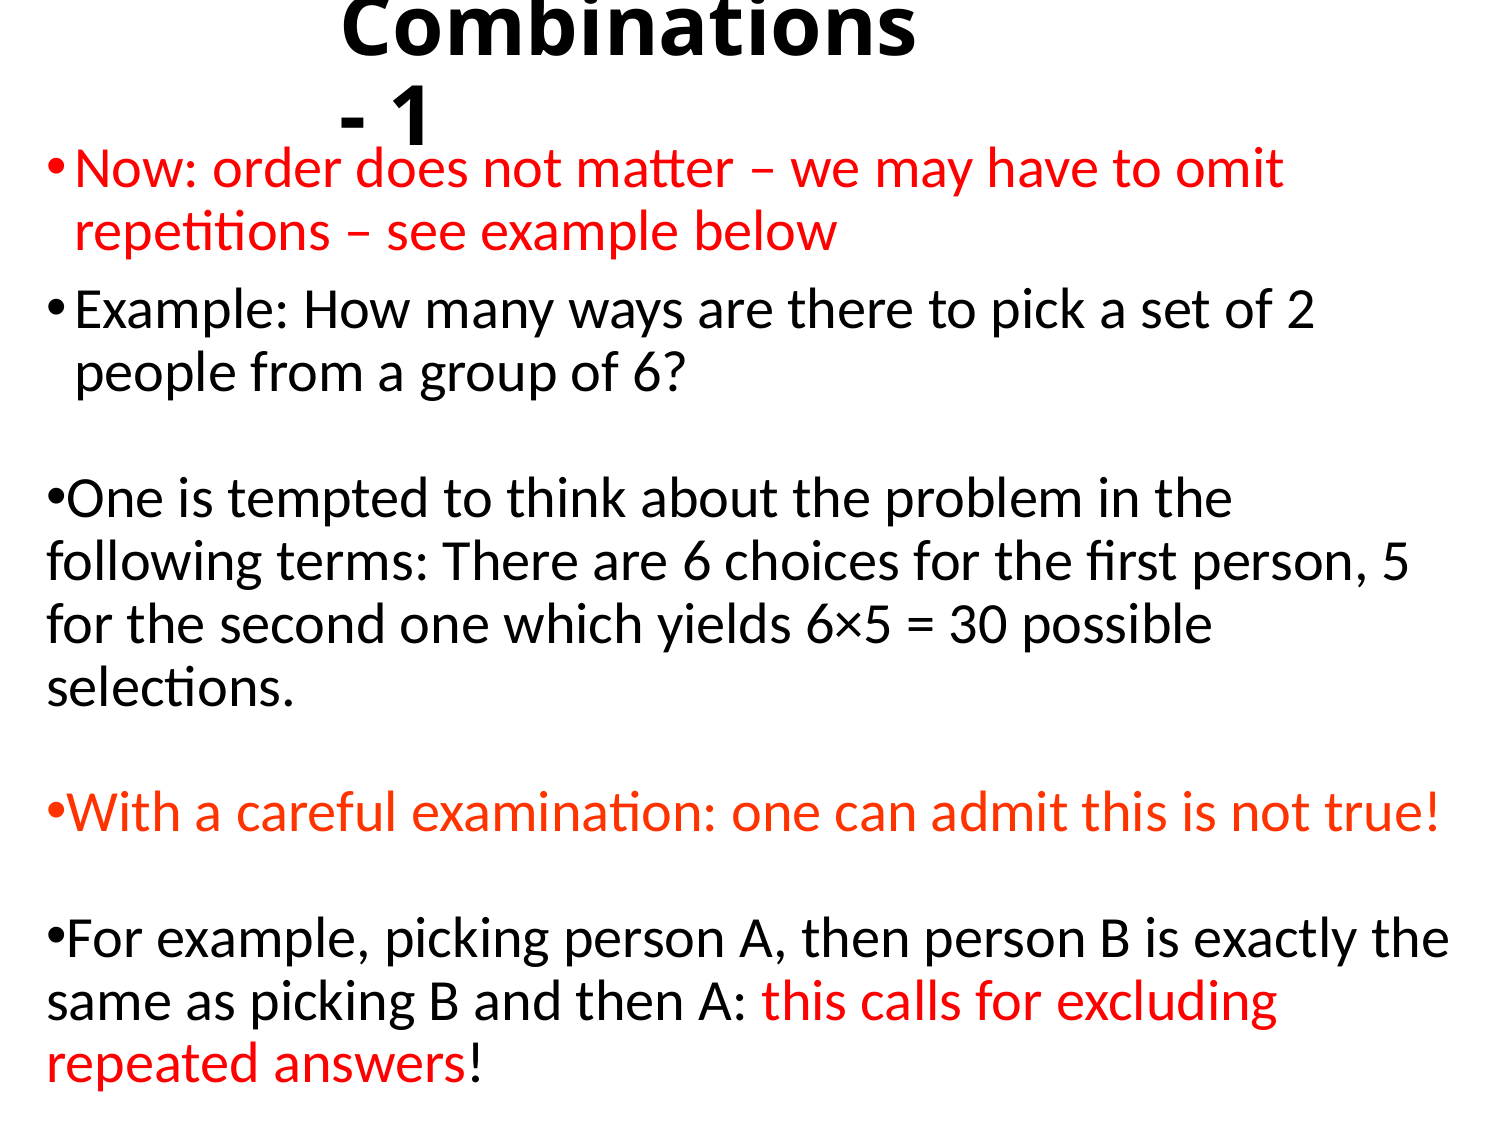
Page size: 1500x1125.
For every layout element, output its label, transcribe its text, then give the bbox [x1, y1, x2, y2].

title Combinations - 1 [324, 17, 939, 129]
list Now: order does not matter – we may have to omit repetitions – see example below Example: How many ways are there to pick a set of 2 people from a group of 6? One is tempted to think about the problem in the following terms: There are 6 choices for the first person, 5 for the second one which yields 6×5 = 30 possible selections. With a careful examination: one can admit this is not true! For example, picking person A, then person B is exactly the same as picking B and then A: this calls for excluding repeated answers! [31, 129, 1469, 1106]
